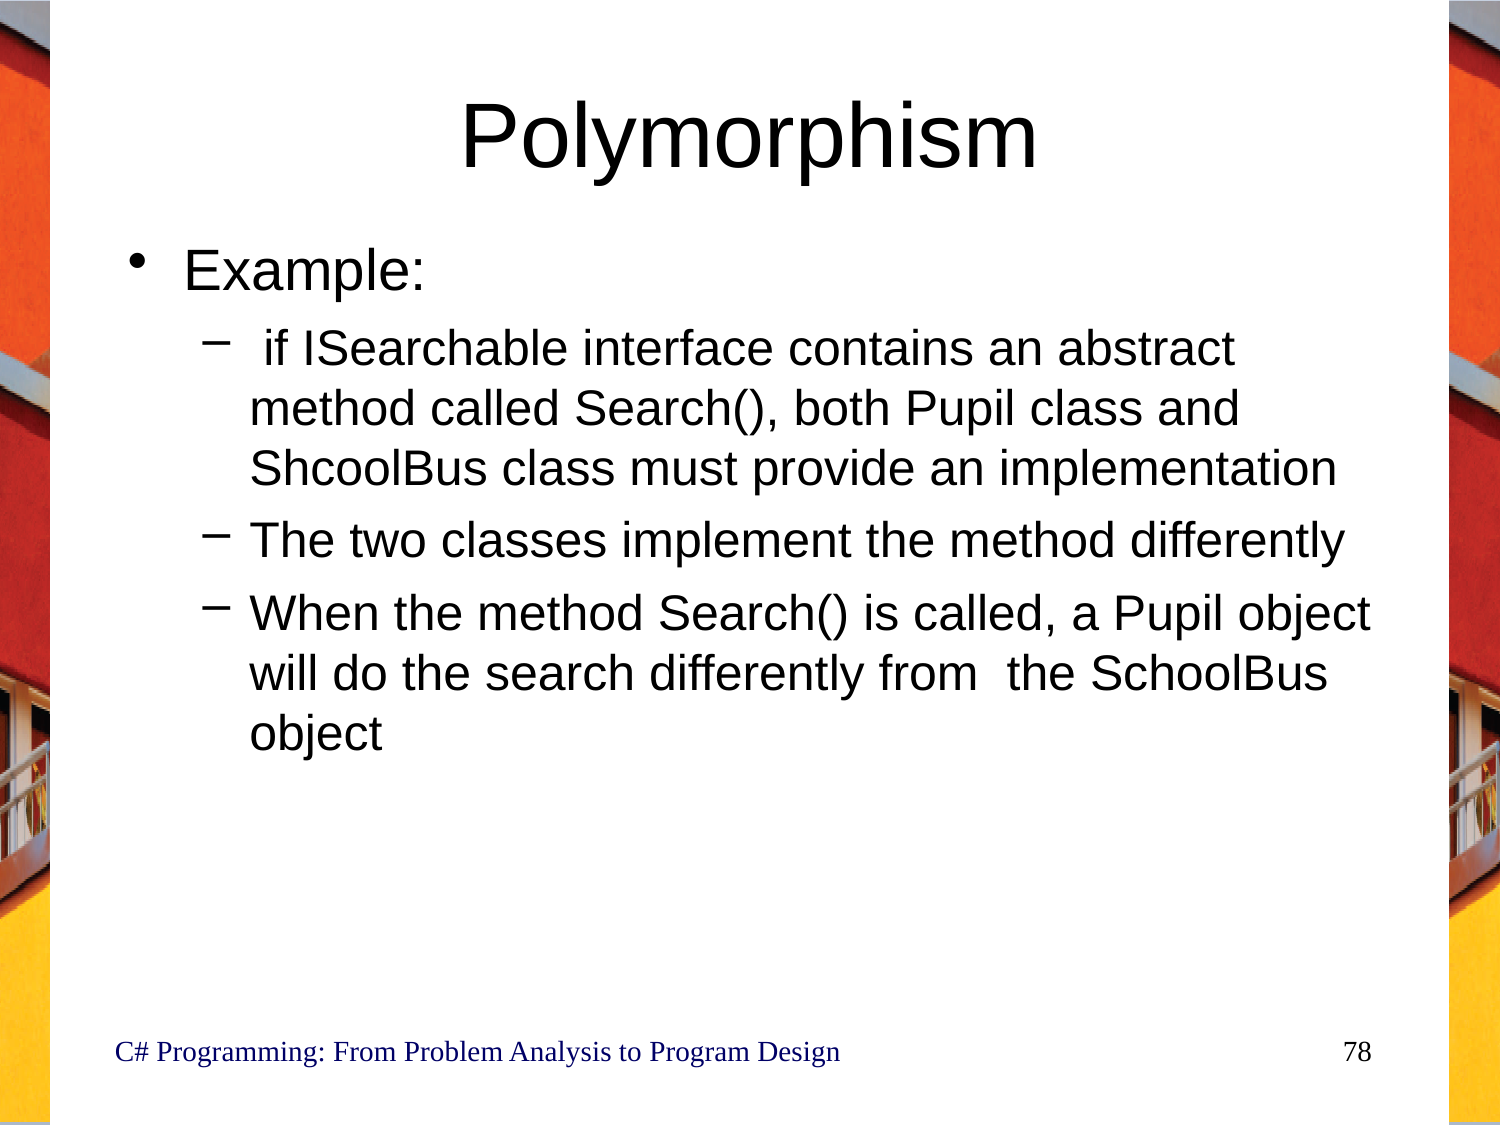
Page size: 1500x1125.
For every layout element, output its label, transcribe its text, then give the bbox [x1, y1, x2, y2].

list Example: if ISearchable interface contains an abstract method called Search(), both Pupil class and ShcoolBus class must provide an implementation The two classes implement the method differently When the method Search() is called, a Pupil object will do the search differently from the SchoolBus object [112, 226, 1388, 913]
slide_number 78 [1074, 1024, 1388, 1101]
picture [1449, 0, 1500, 1125]
title Polymorphism [112, 37, 1388, 226]
footer C# Programming: From Problem Analysis to Program Design [99, 1024, 988, 1101]
picture [0, 0, 50, 1125]
